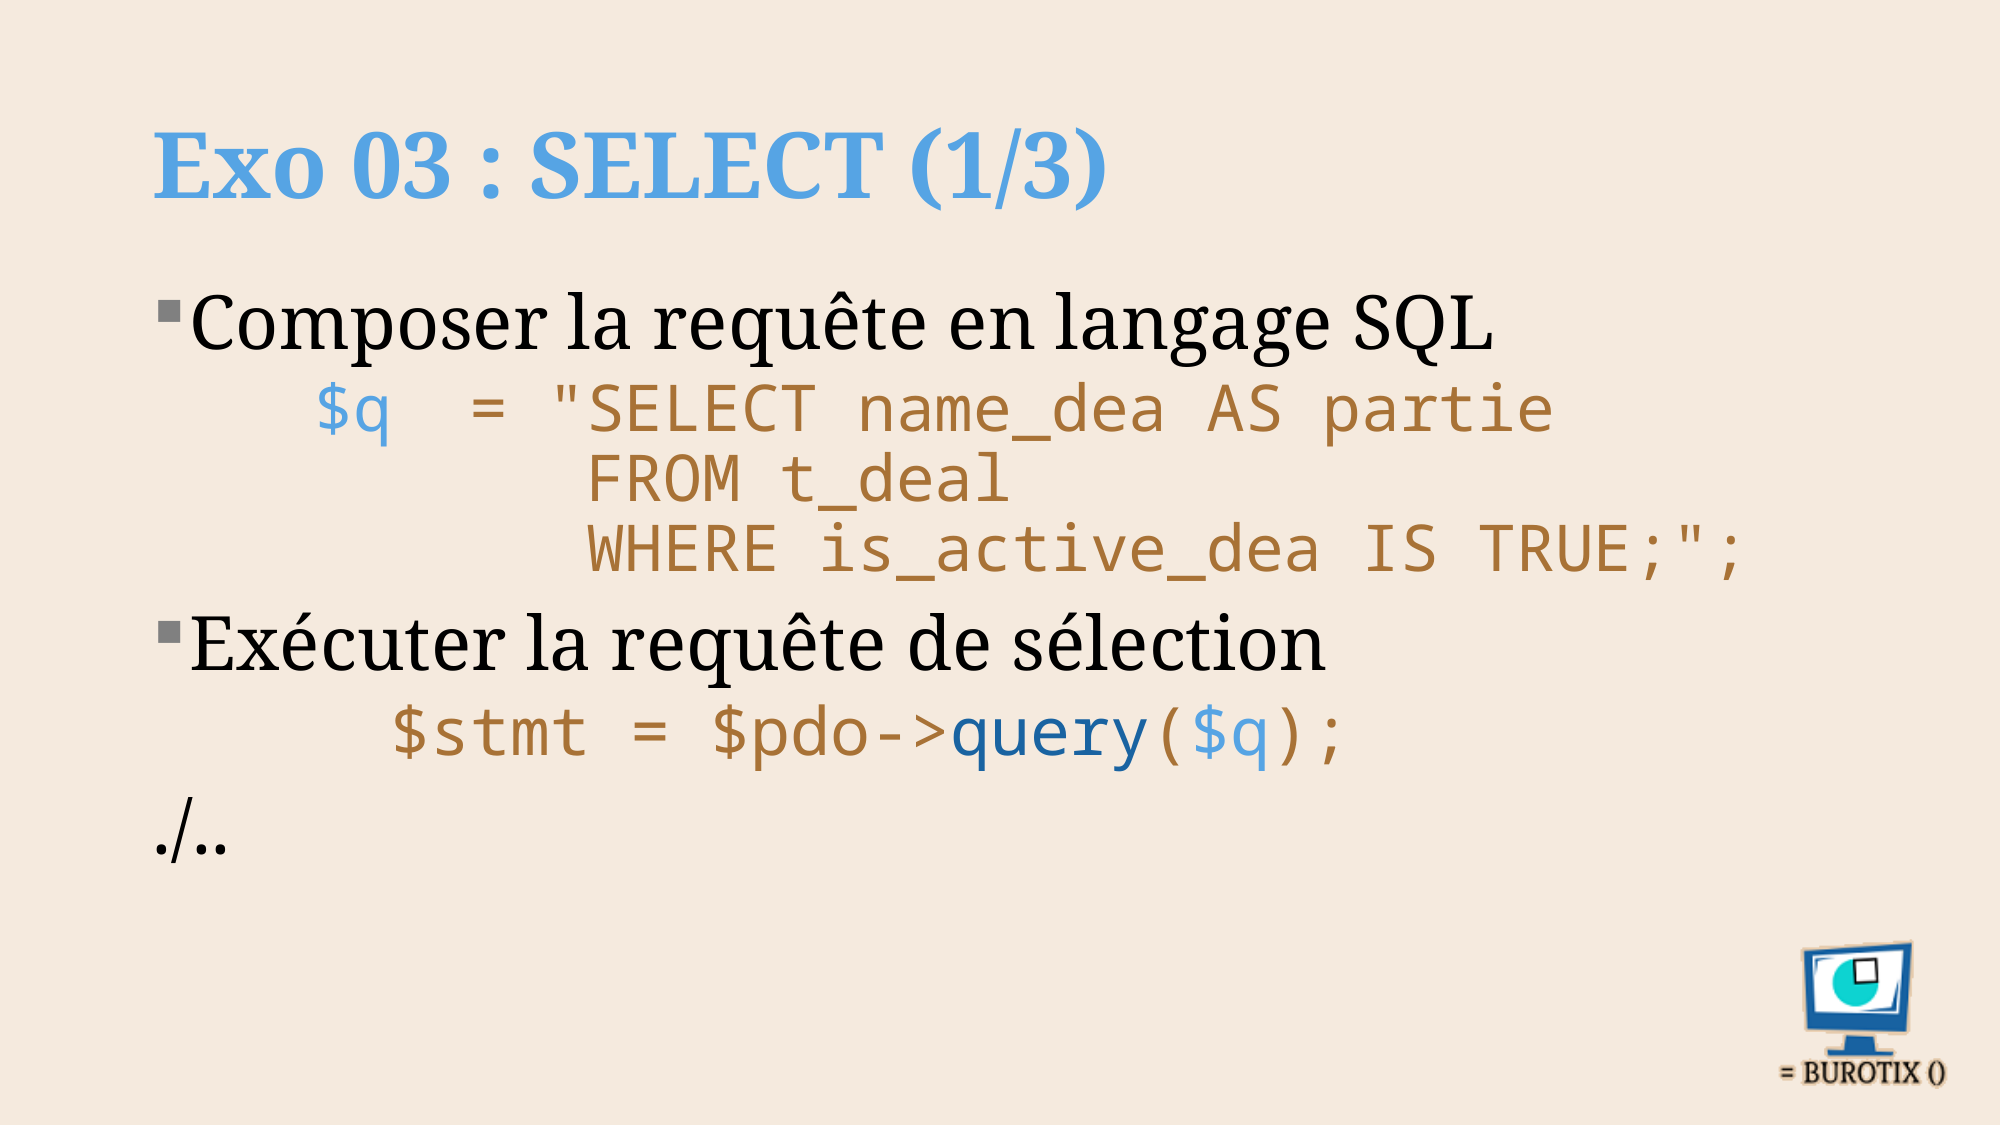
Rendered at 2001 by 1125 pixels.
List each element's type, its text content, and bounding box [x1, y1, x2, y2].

list Composer la requête en langage SQL $q = "SELECT name_dea AS partie FROM t_deal WHERE is_active_dea IS TRUE;"; Exécuter la requête de sélection $stmt = $pdo->query($q); ./.. [137, 277, 1863, 1014]
picture [1776, 938, 1949, 1089]
title Exo 03 : SELECT (1/3) [137, 59, 1863, 277]
